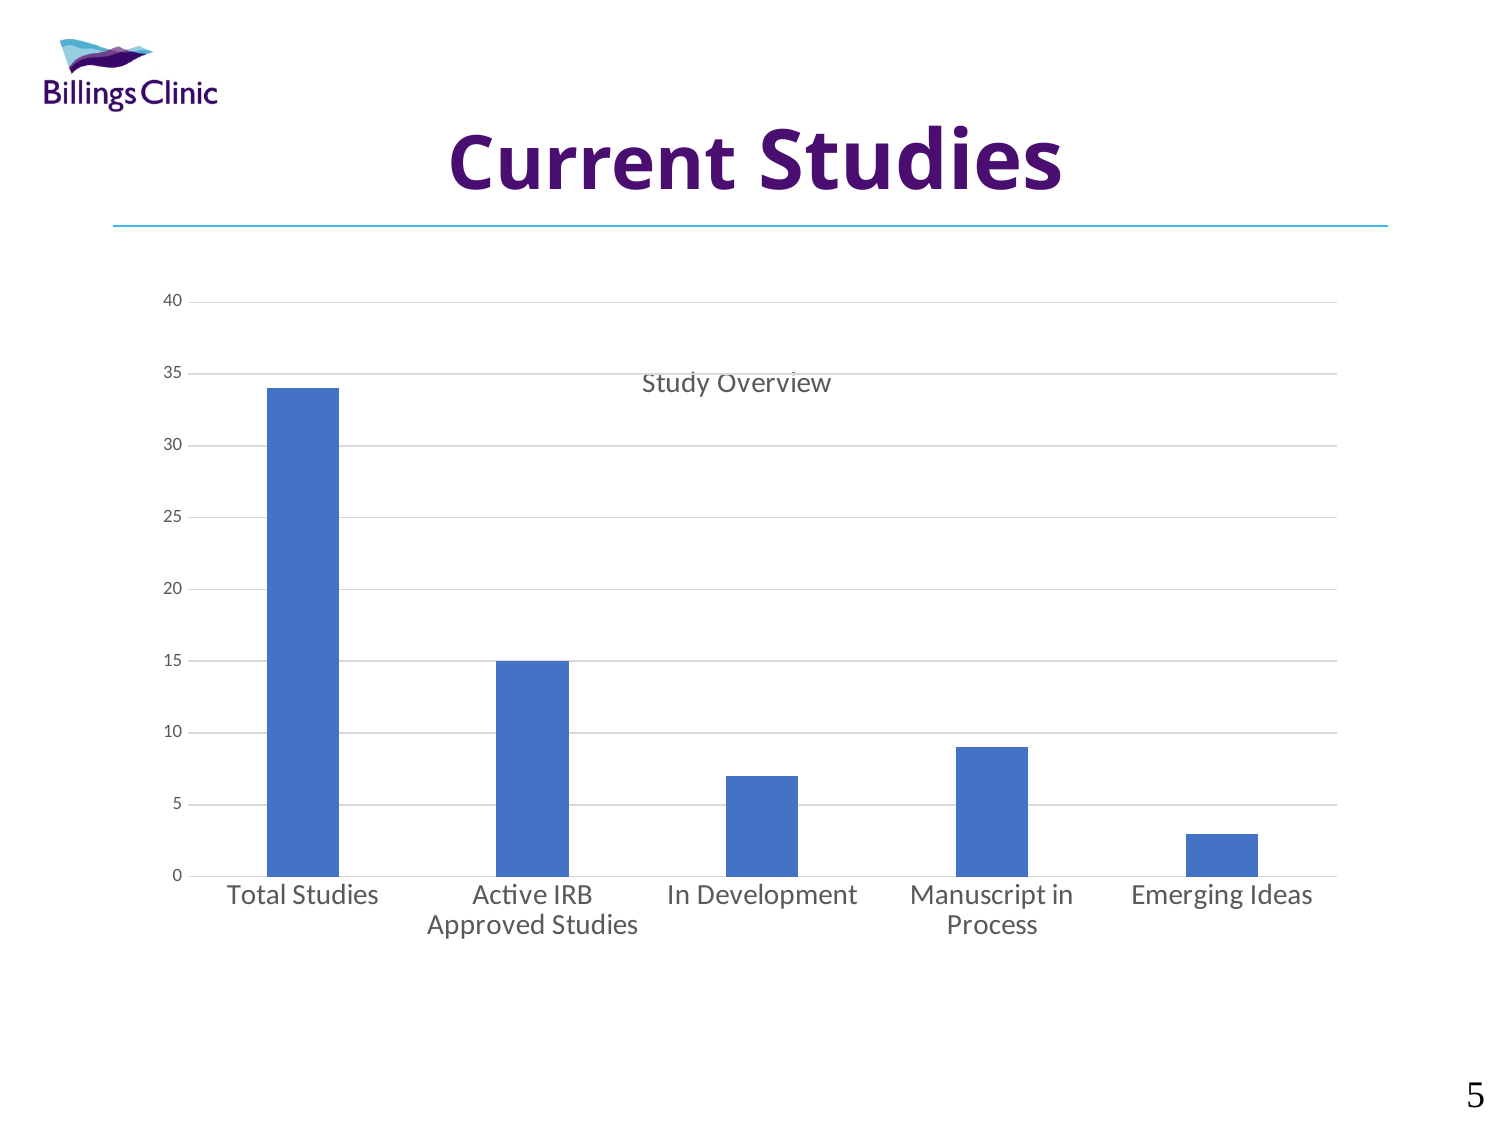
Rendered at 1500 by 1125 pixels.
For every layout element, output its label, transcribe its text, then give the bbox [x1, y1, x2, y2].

slide_number 5 [1149, 1062, 1500, 1125]
title Current Studies [62, 87, 1450, 225]
chart [138, 279, 1362, 956]
picture [21, 15, 241, 135]
